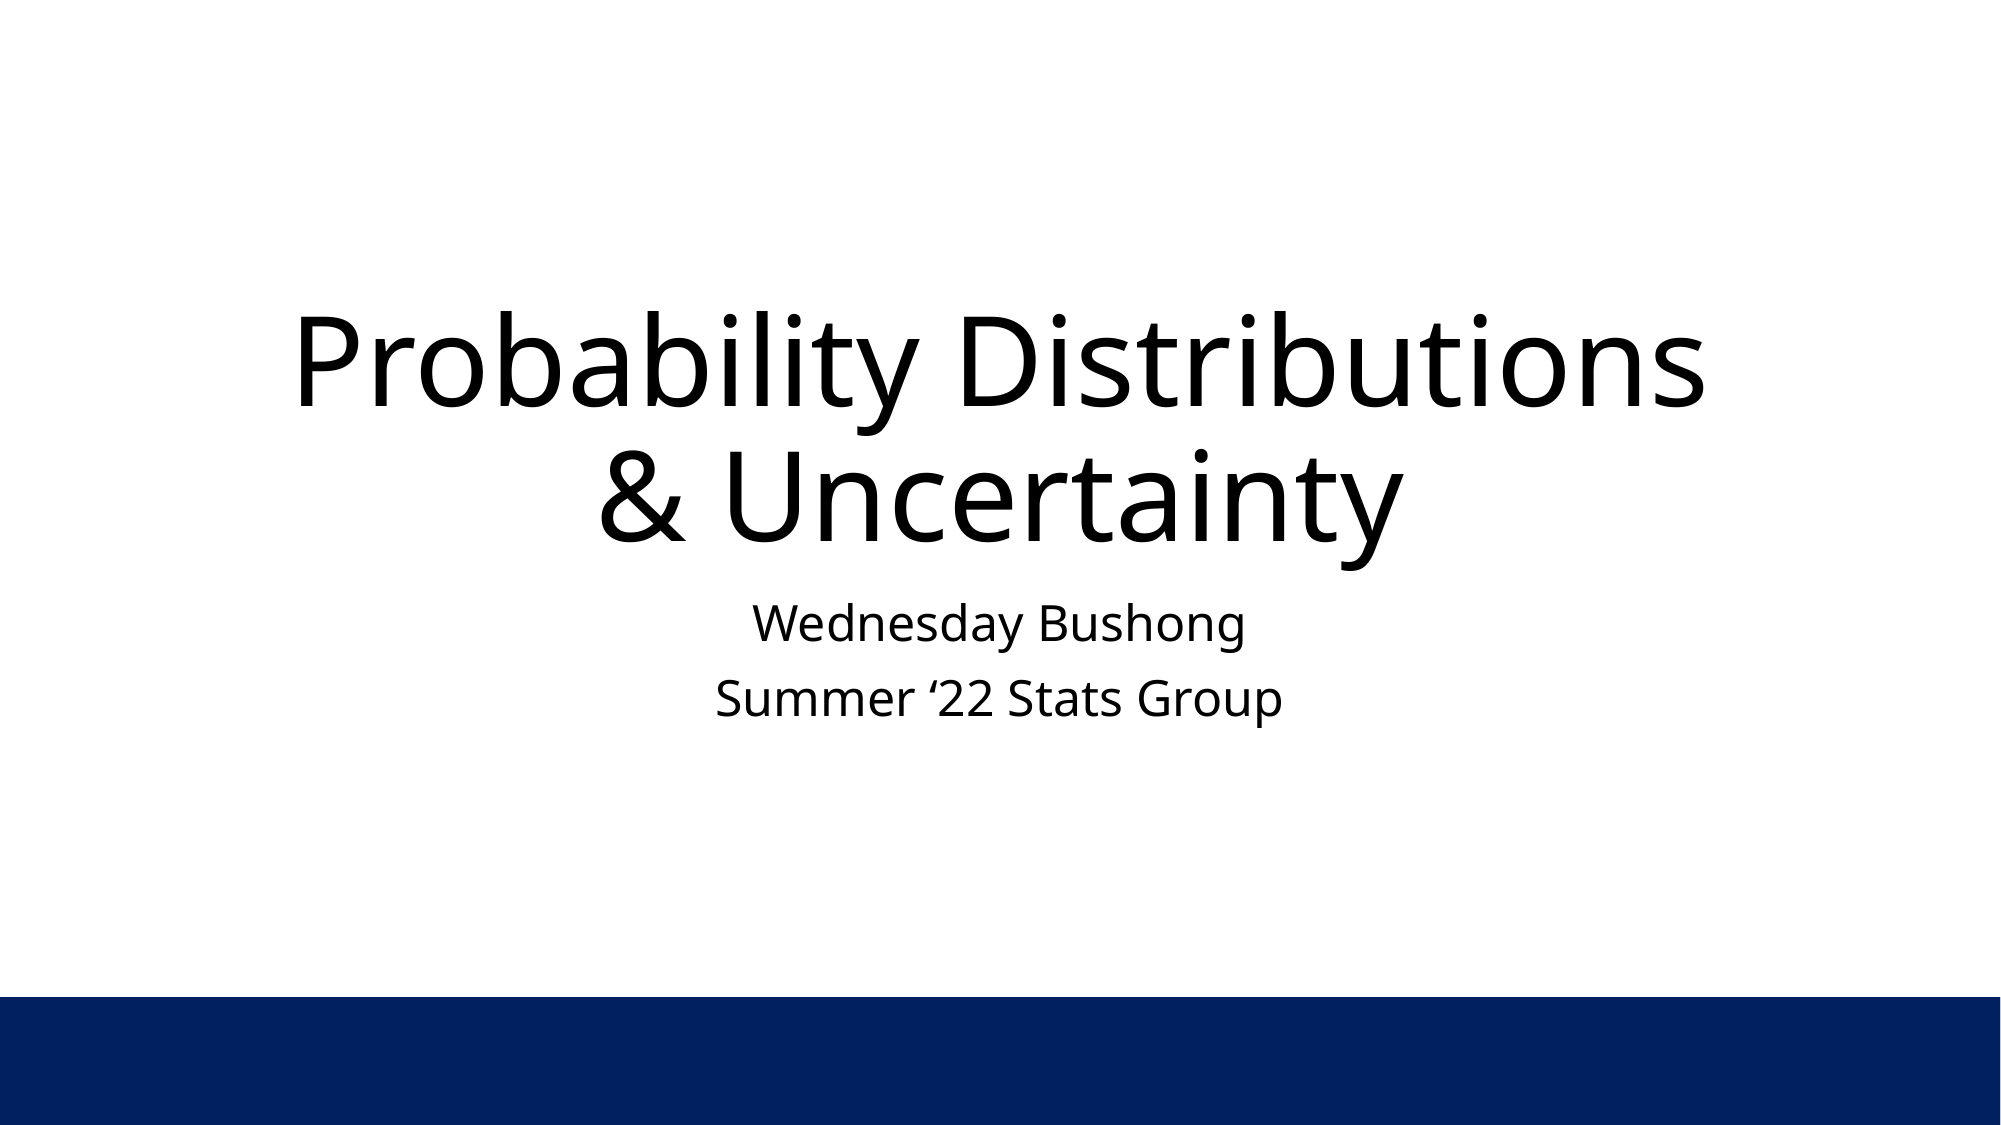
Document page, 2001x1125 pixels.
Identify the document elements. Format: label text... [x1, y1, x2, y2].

subtitle Wednesday Bushong Summer ‘22 Stats Group [249, 590, 1750, 863]
title Probability Distributions & Uncertainty [249, 184, 1750, 576]
